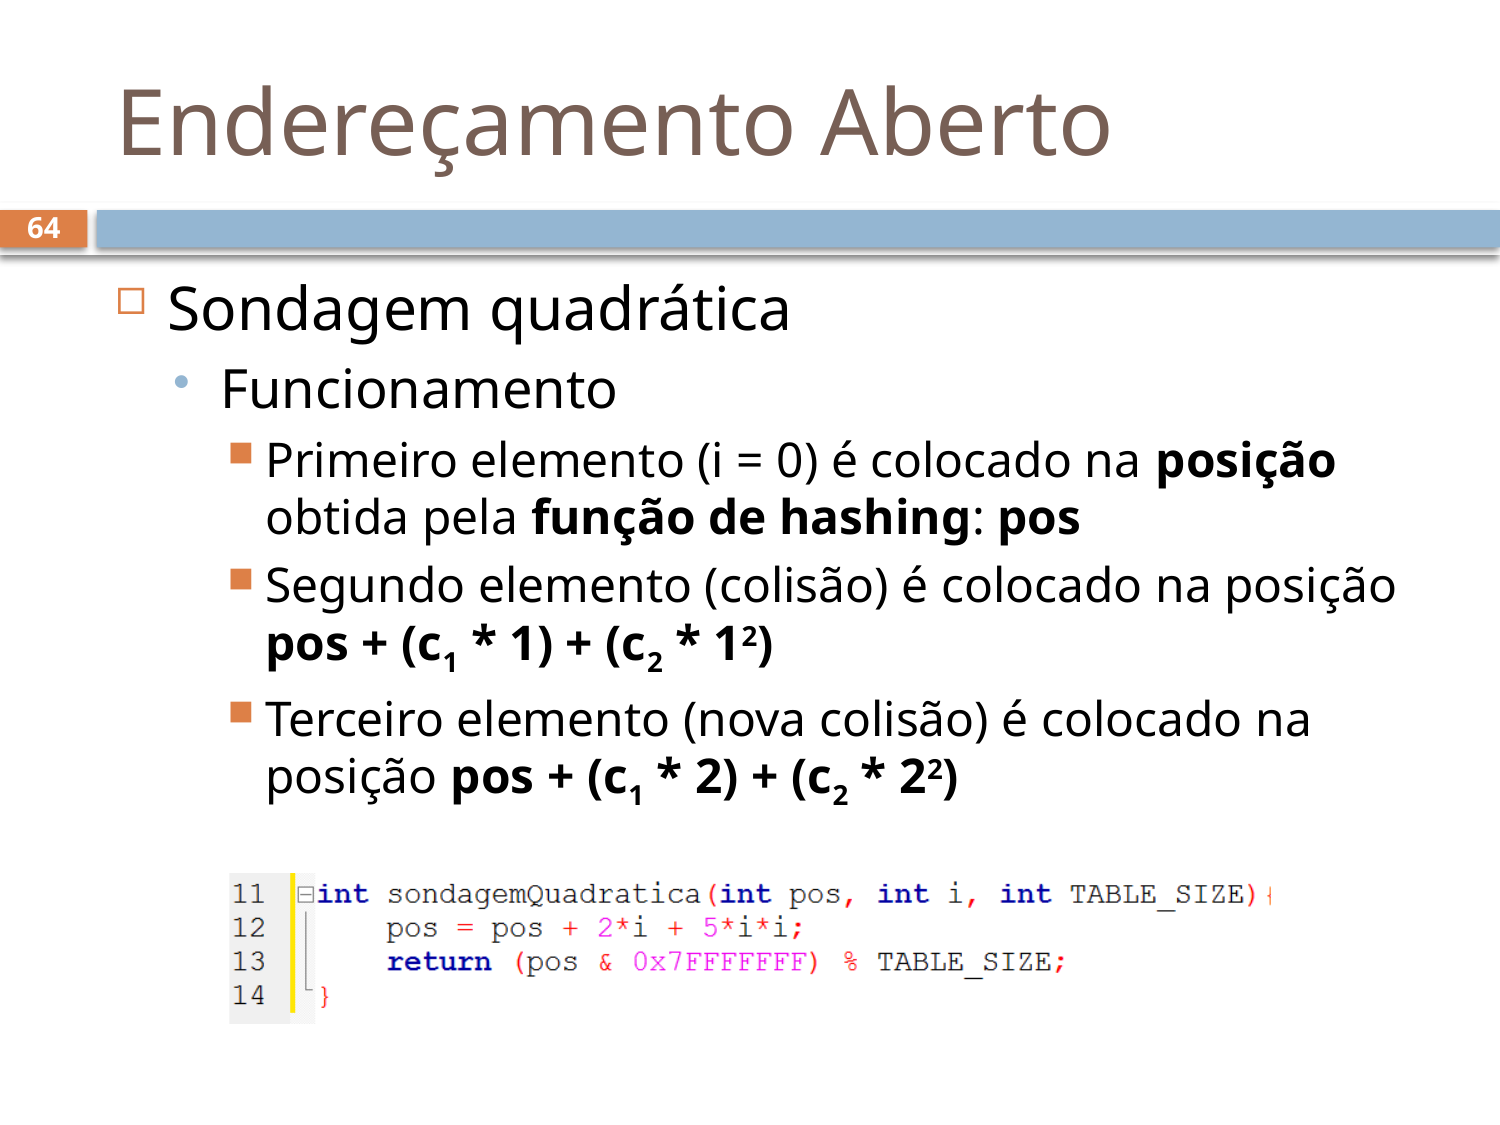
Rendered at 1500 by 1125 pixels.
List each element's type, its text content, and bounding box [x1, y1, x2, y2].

title Endereçamento Aberto [100, 37, 1438, 200]
list Sondagem quadrática Funcionamento Primeiro elemento (i = 0) é colocado na posição obtida pela função de hashing: pos Segundo elemento (colisão) é colocado na posição pos + (c1 * 1) + (c2 * 12) Terceiro elemento (nova colisão) é colocado na posição pos + (c1 * 2) + (c2 * 22) [100, 262, 1438, 1000]
picture [228, 872, 1271, 1024]
slide_number 64 [0, 208, 88, 249]
